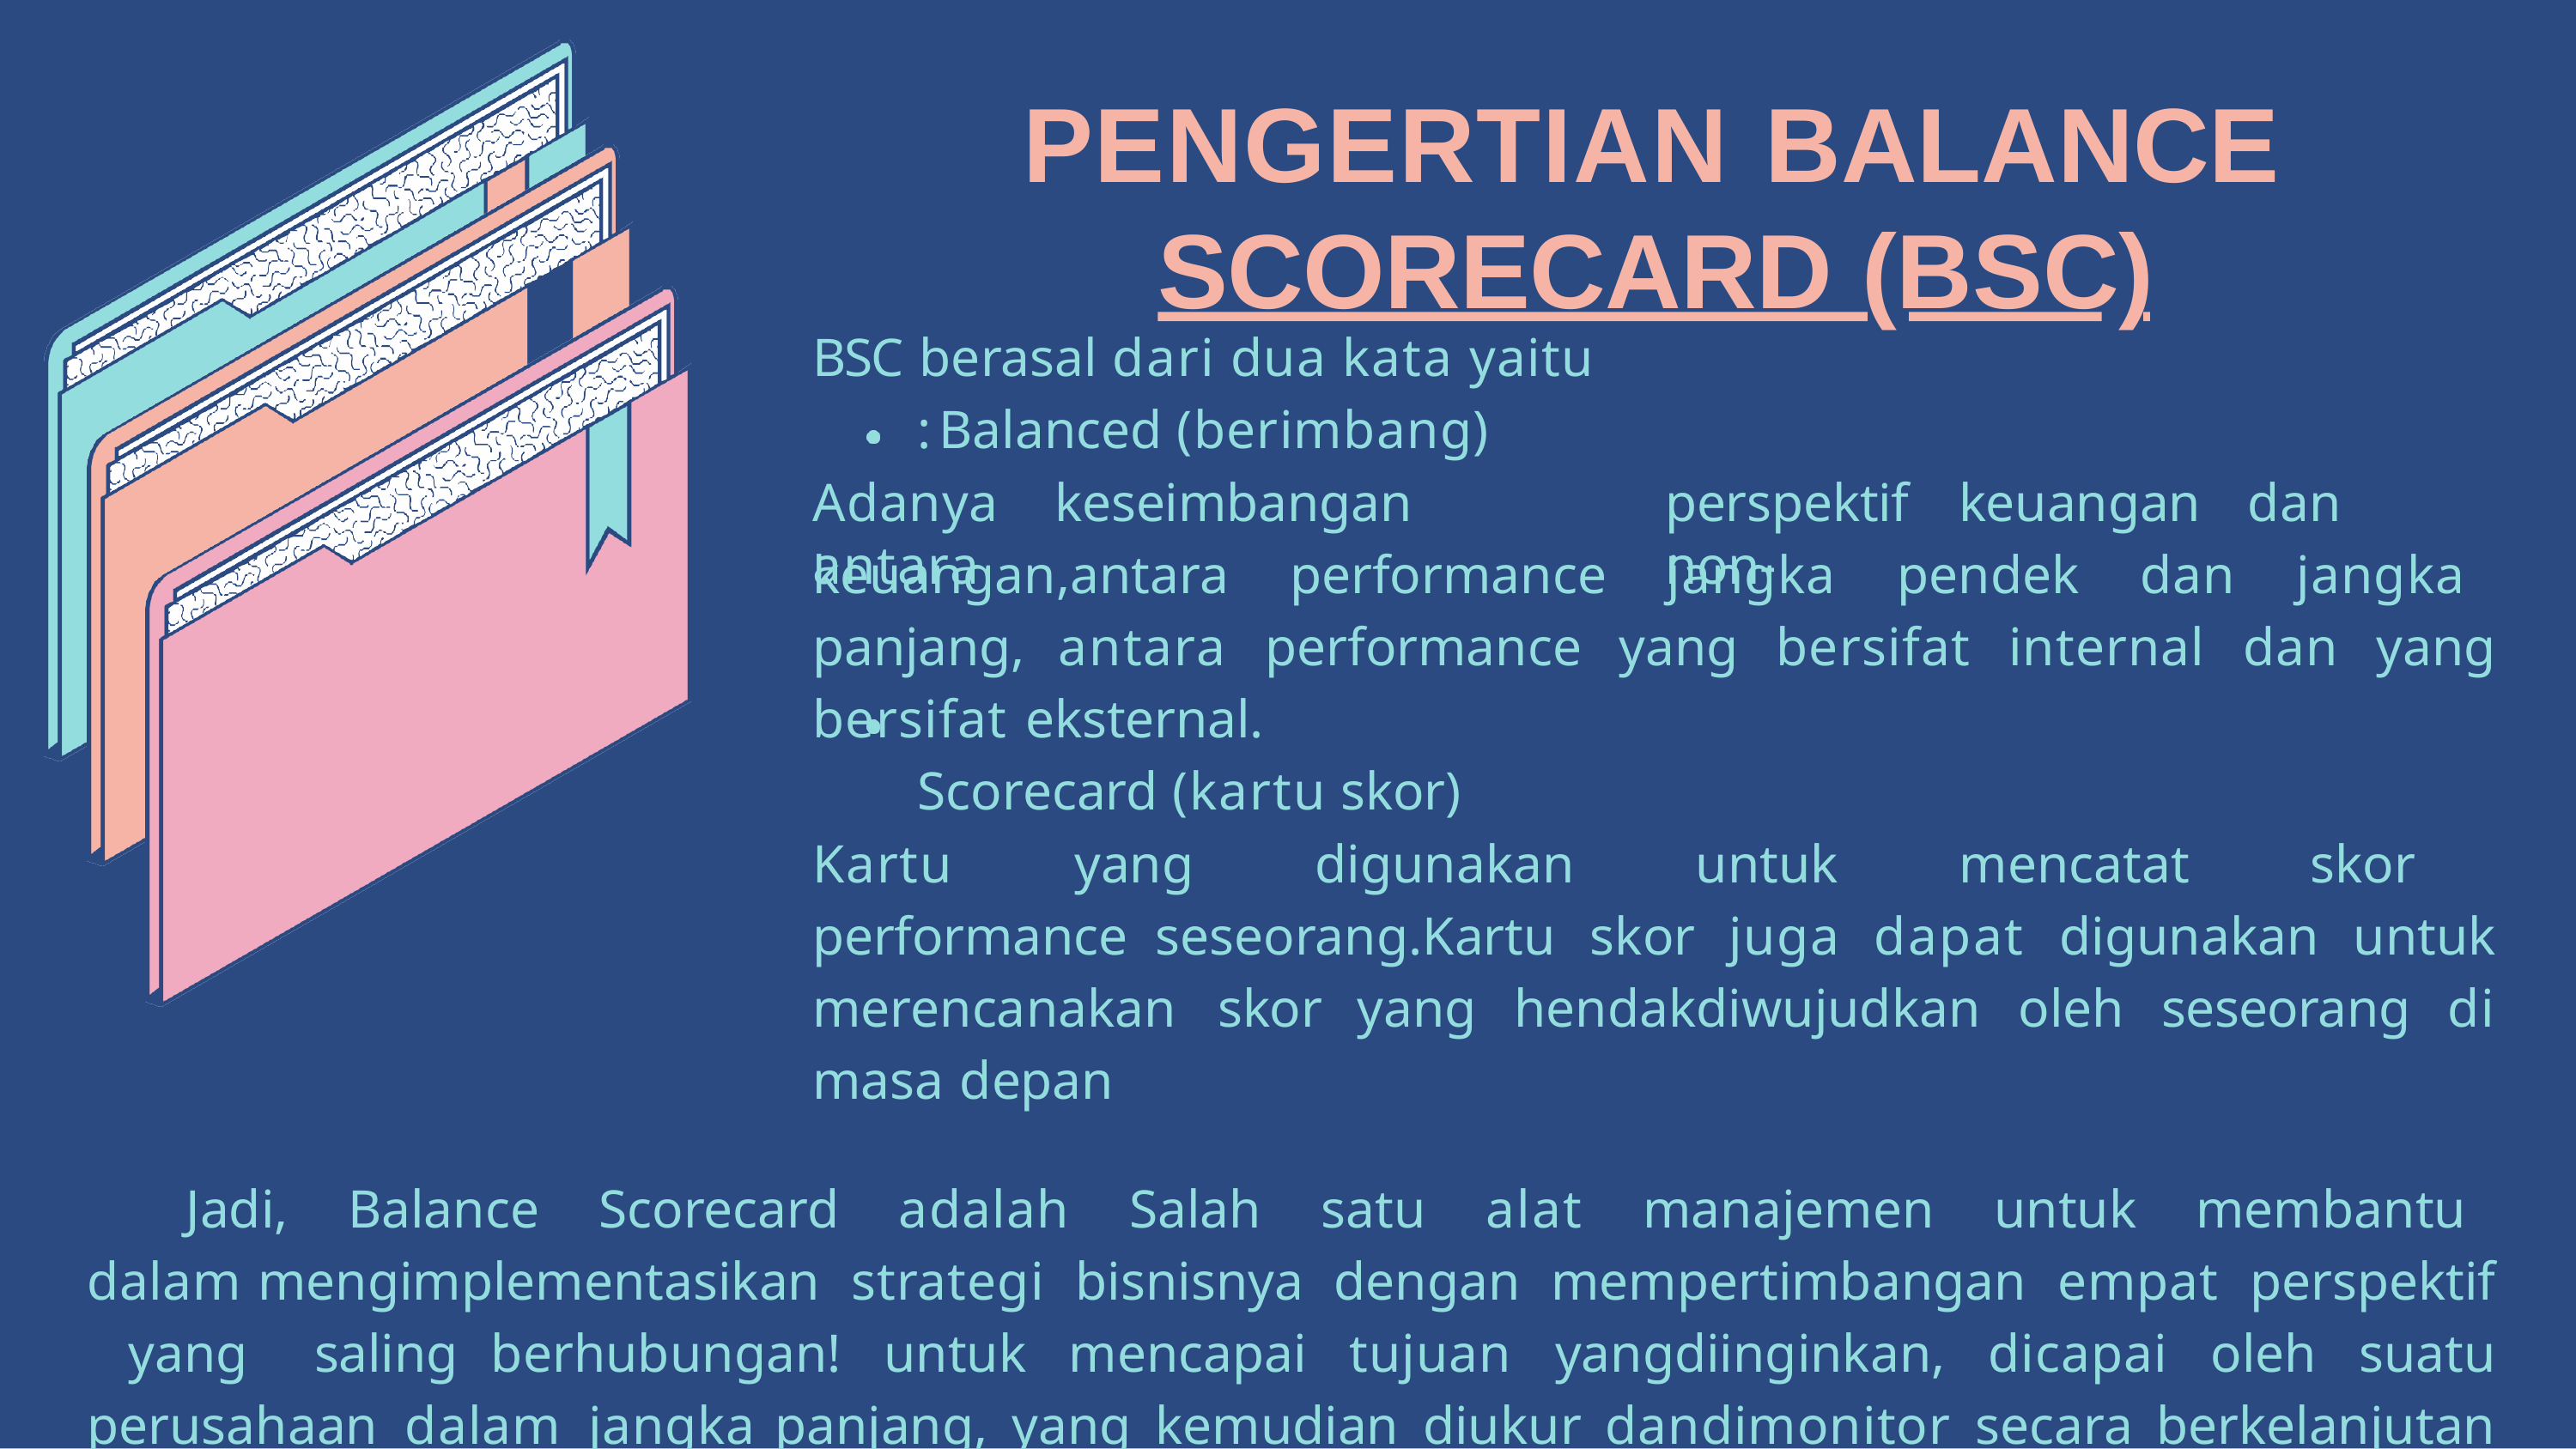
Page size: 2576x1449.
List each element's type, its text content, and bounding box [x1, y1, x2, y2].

text_box keuangan,antara performance jangka pendek dan jangka panjang, antara performance yang bersifat internal dan yang bersifat eksternal. Scorecard (kartu skor) Kartu yang digunakan untuk mencatat skor performance seseorang.Kartu skor juga dapat digunakan untuk merencanakan skor yang hendakdiwujudkan oleh seseorang di masa depan Jadi, Balance Scorecard adalah Salah satu alat manajemen untuk membantu dalam mengimplementasikan strategi bisnisnya dengan mempertimbangan empat perspektif yang saling berhubungan! untuk mencapai tujuan yangdiinginkan, dicapai oleh suatu perusahaan dalam jangka panjang, yang kemudian diukur dandimonitor secara berkelanjutan alam pengukuran kinerja di masa depan. [85, 530, 2497, 1449]
title PENGERTIAN BALANCE SCORECARD (BSC) [1021, 73, 2287, 330]
text_box Adanya keseimbangan antara [811, 467, 1610, 530]
text_box [0, 0, 2576, 1449]
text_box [43, 39, 691, 1007]
text_box perspektif keuangan dan non- [1663, 467, 2497, 530]
picture [866, 430, 881, 445]
text_box BSC berasal dari dua kata yaitu : Balanced (berimbang) [811, 312, 1602, 459]
picture [866, 719, 881, 734]
